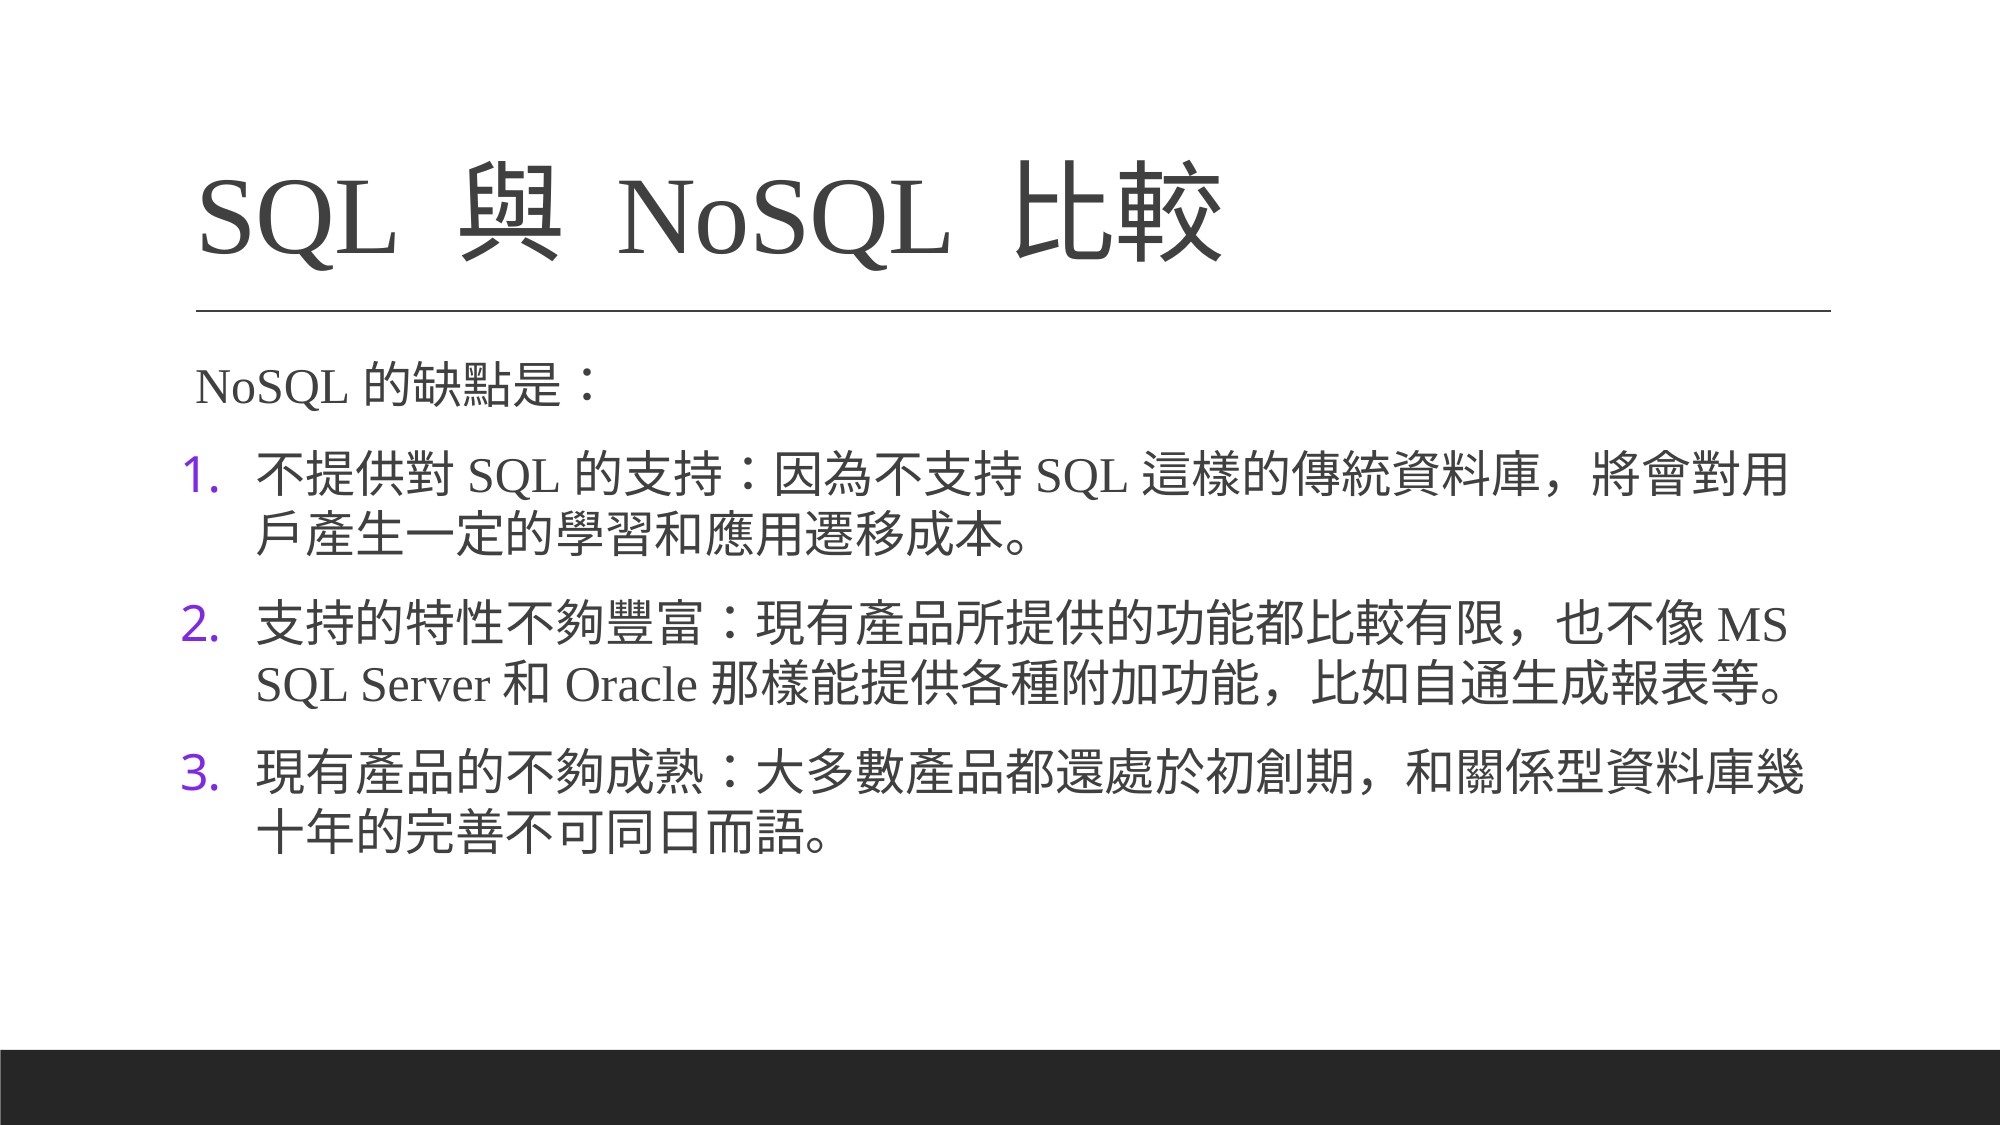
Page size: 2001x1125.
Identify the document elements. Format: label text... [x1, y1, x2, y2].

list NoSQL的缺點是： 不提供對SQL的支持：因為不支持SQL這樣的傳統資料庫，將會對用戶產生一定的學習和應用遷移成本。 支持的特性不夠豐富：現有產品所提供的功能都比較有限，也不像MS SQL Server和Oracle那樣能提供各種附加功能，比如自通生成報表等。 現有產品的不夠成熟：大多數產品都還處於初創期，和關係型資料庫幾十年的完善不可同日而語。 [180, 345, 1830, 963]
title SQL 與 NoSQL 比較 [180, 47, 1830, 285]
